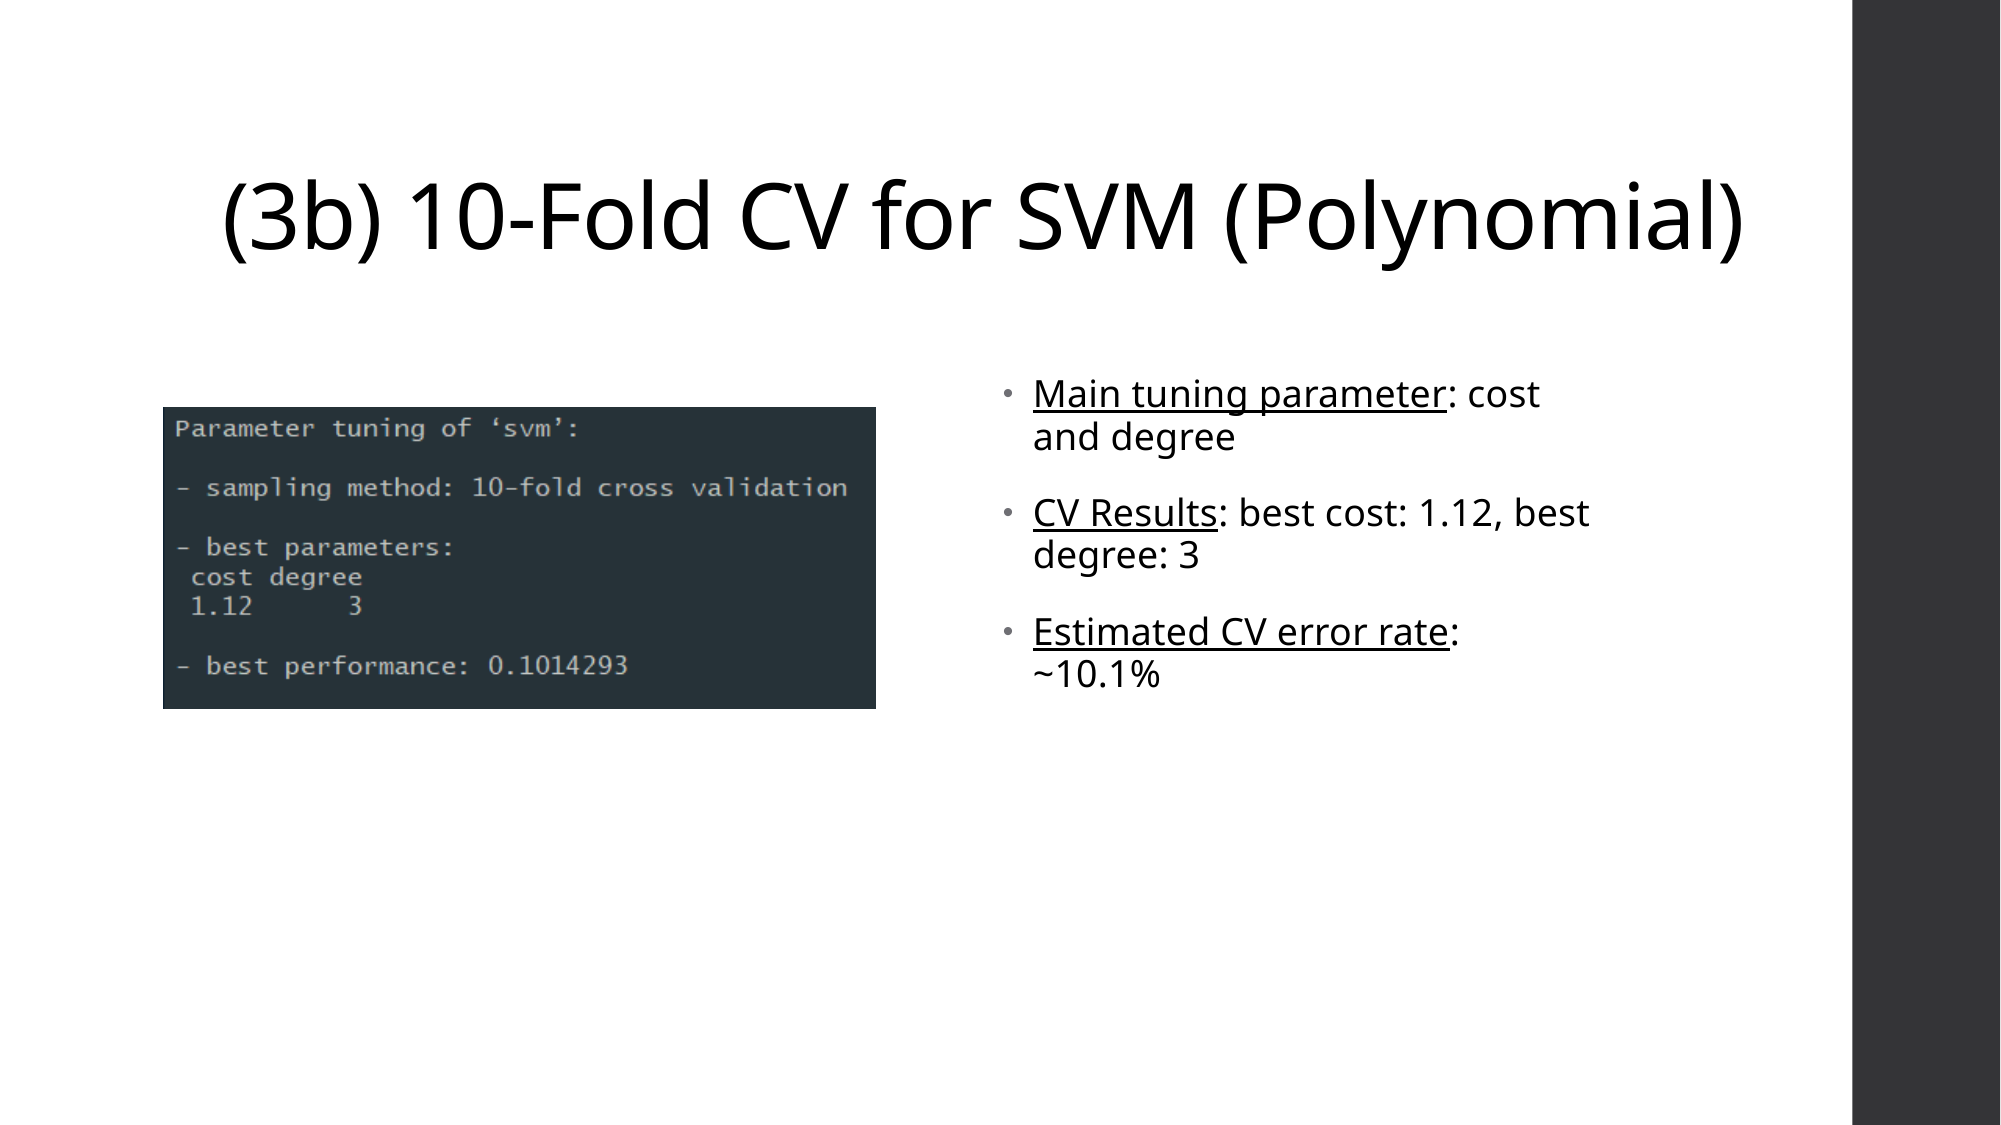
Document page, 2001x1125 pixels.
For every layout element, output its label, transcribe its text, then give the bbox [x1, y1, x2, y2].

title (3b) 10-Fold CV for SVM (Polynomial) [206, 60, 1797, 278]
picture [163, 406, 877, 709]
list Main tuning parameter: cost and degree CV Results: best cost: 1.12, best degree: 3 Estimated CV error rate: ~10.1% [987, 365, 1613, 989]
